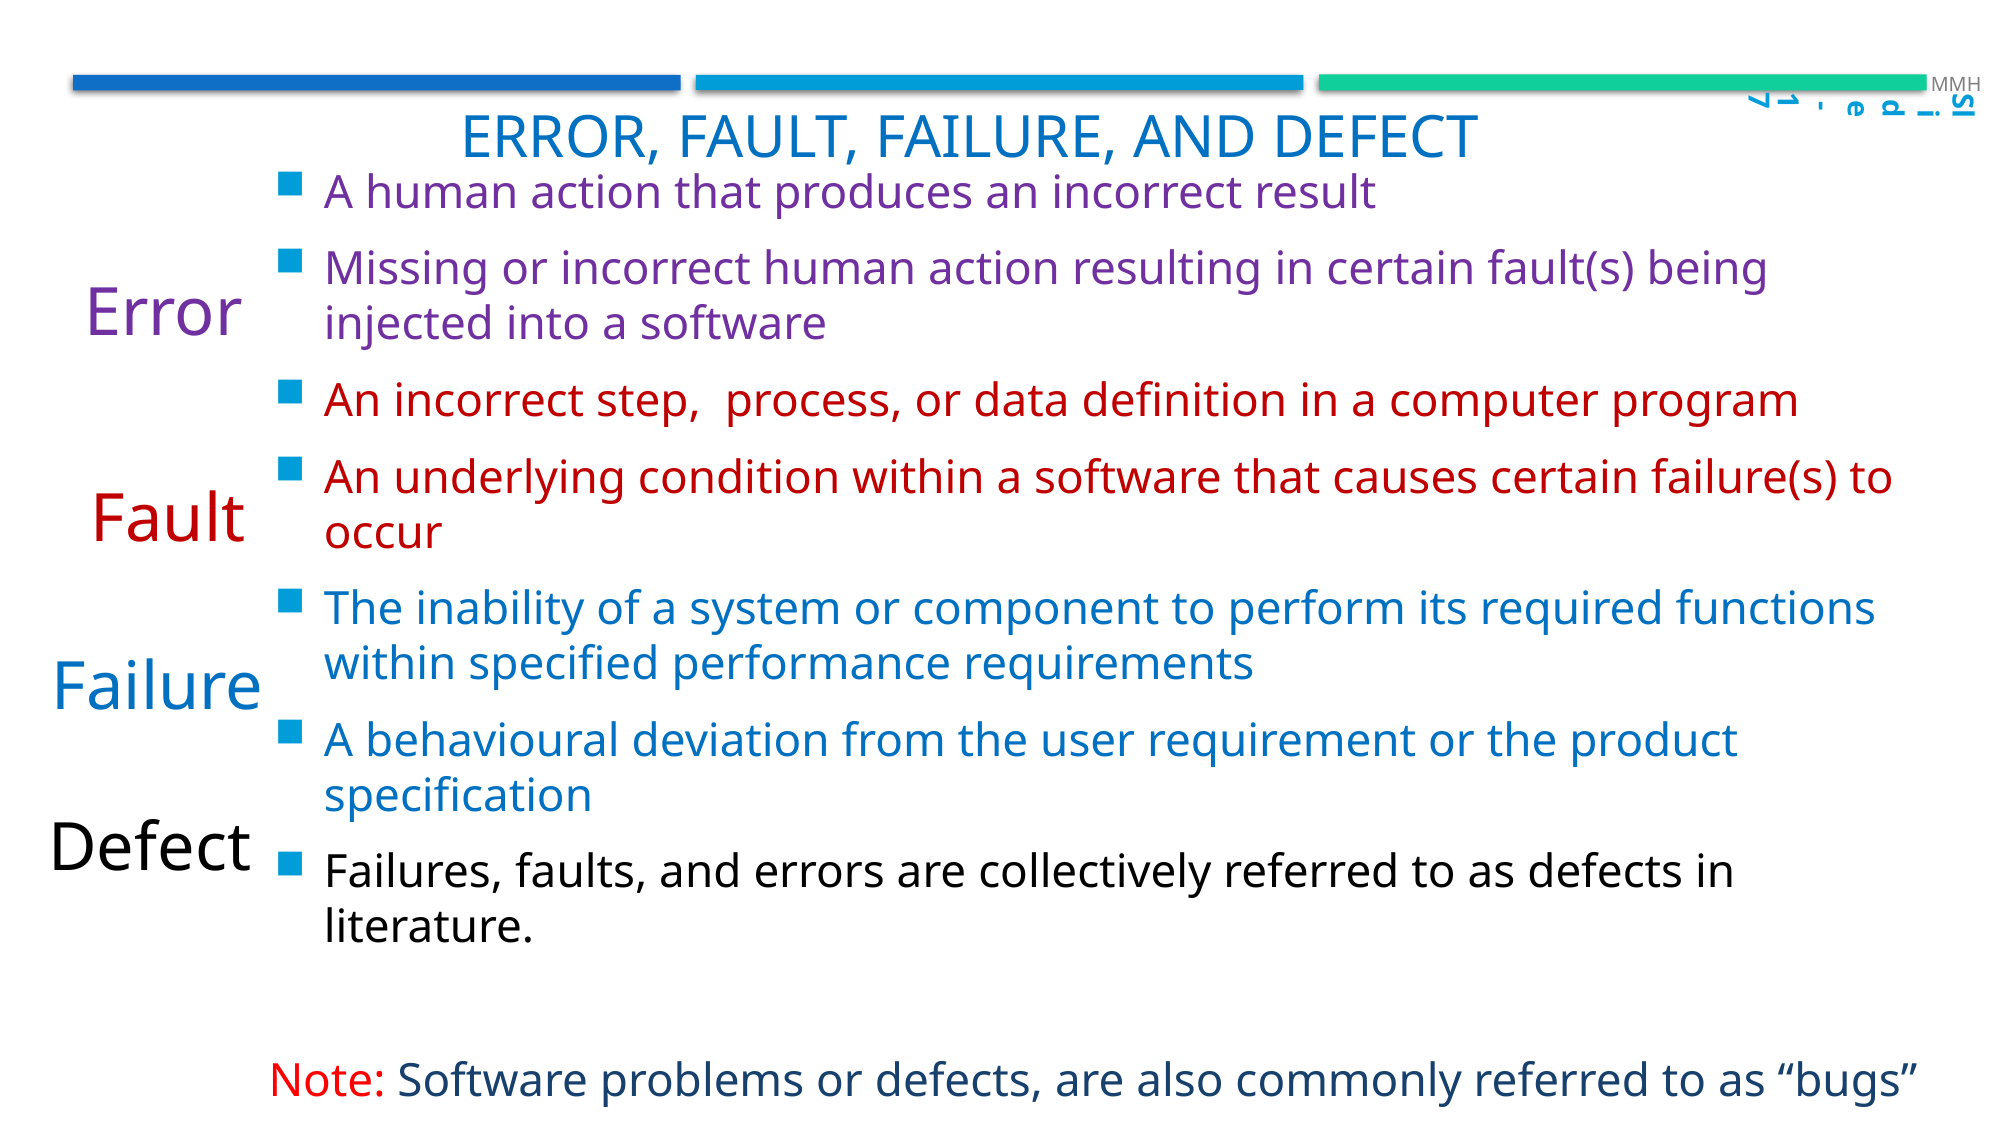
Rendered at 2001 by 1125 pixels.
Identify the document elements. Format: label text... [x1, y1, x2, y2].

title Error, Fault, Failure, and Defect [65, 88, 1875, 177]
text_box MMH [1894, 61, 2000, 107]
text_box Defect [33, 795, 267, 891]
text_box A human action that produces an incorrect result Missing or incorrect human action resulting in certain fault(s) being injected into a software An incorrect step, process, or data definition in a computer program An underlying condition within a software that causes certain failure(s) to occur The inability of a system or component to perform its required functions within specified performance requirements A behavioural deviation from the user requirement or the product specification Failures, faults, and errors are collectively referred to as defects in literature. Note: Software problems or defects, are also commonly referred to as “bugs” [205, 203, 1963, 1065]
text_box Fault [76, 467, 261, 563]
slide_number Slide - 17 [1786, 84, 1929, 126]
text_box Error [69, 261, 258, 356]
text_box Failure [36, 635, 279, 731]
